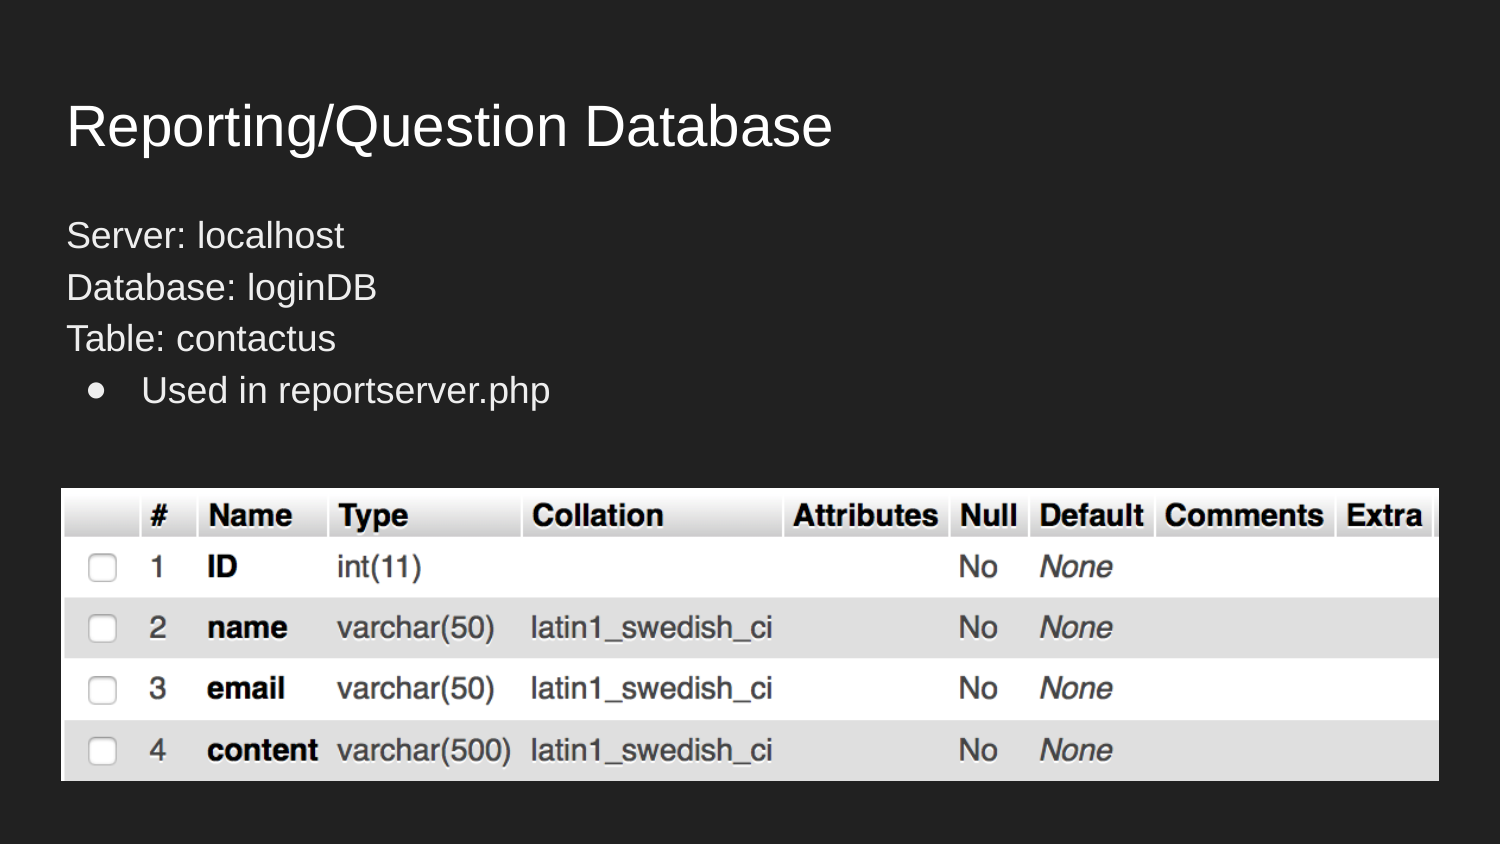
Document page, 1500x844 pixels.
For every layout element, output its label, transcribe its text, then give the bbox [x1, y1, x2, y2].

title Reporting/Question Database [51, 72, 1449, 167]
list Server: localhost Database: loginDB Table: contactus Used in reportserver.php [51, 189, 1449, 750]
picture [60, 488, 1439, 781]
